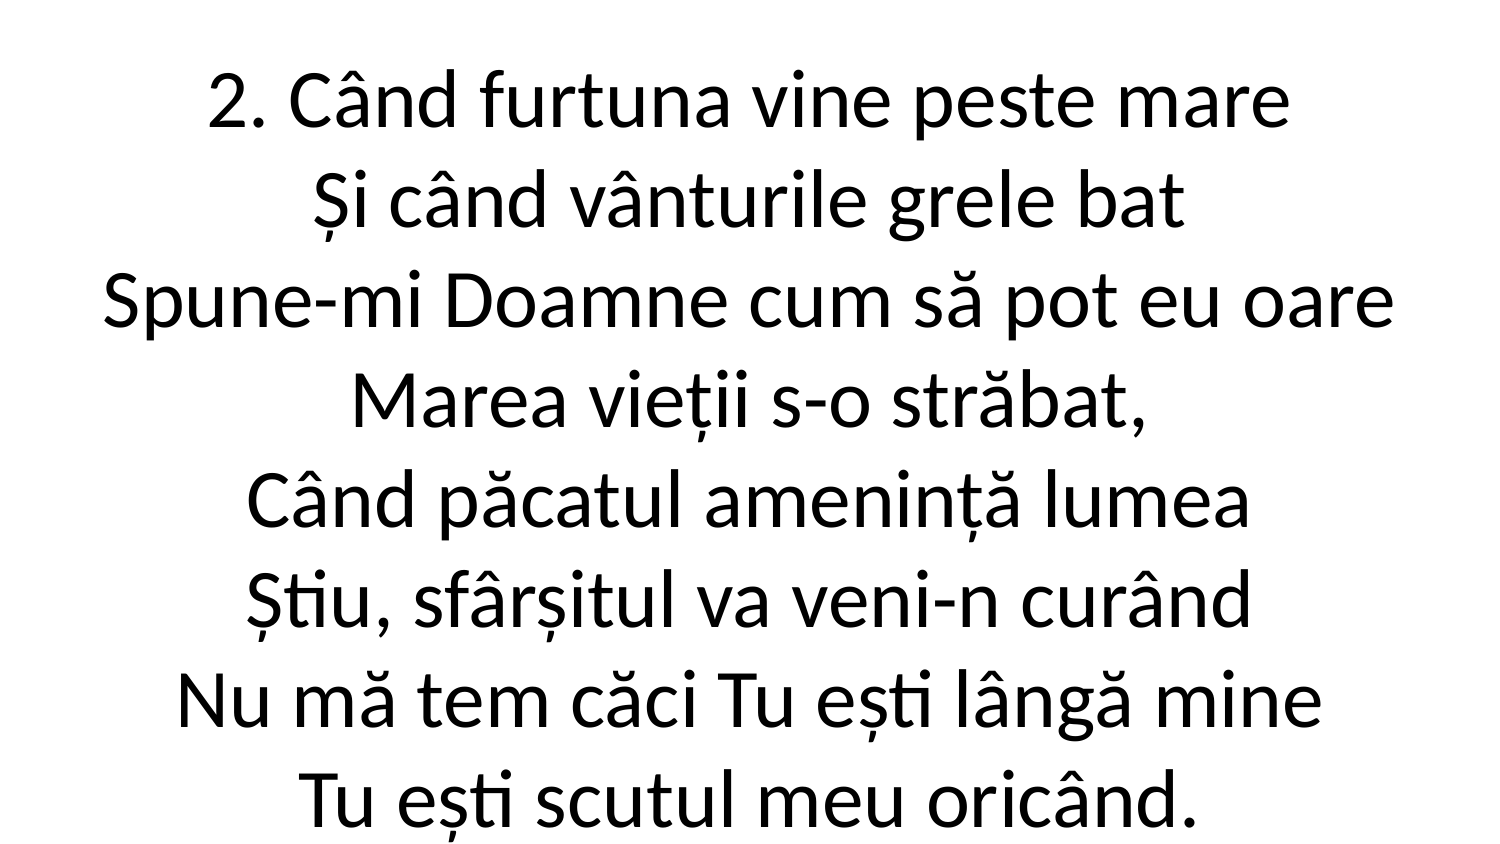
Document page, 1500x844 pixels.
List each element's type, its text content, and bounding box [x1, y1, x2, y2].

text_box 2. Când furtuna vine peste mare Și când vânturile grele bat Spune-mi Doamne cum să pot eu oare Marea vieții s-o străbat, Când păcatul amenință lumea Știu, sfârșitul va veni-n curând Nu mă tem căci Tu ești lângă mine Tu ești scutul meu oricând. [88, 0, 1412, 844]
